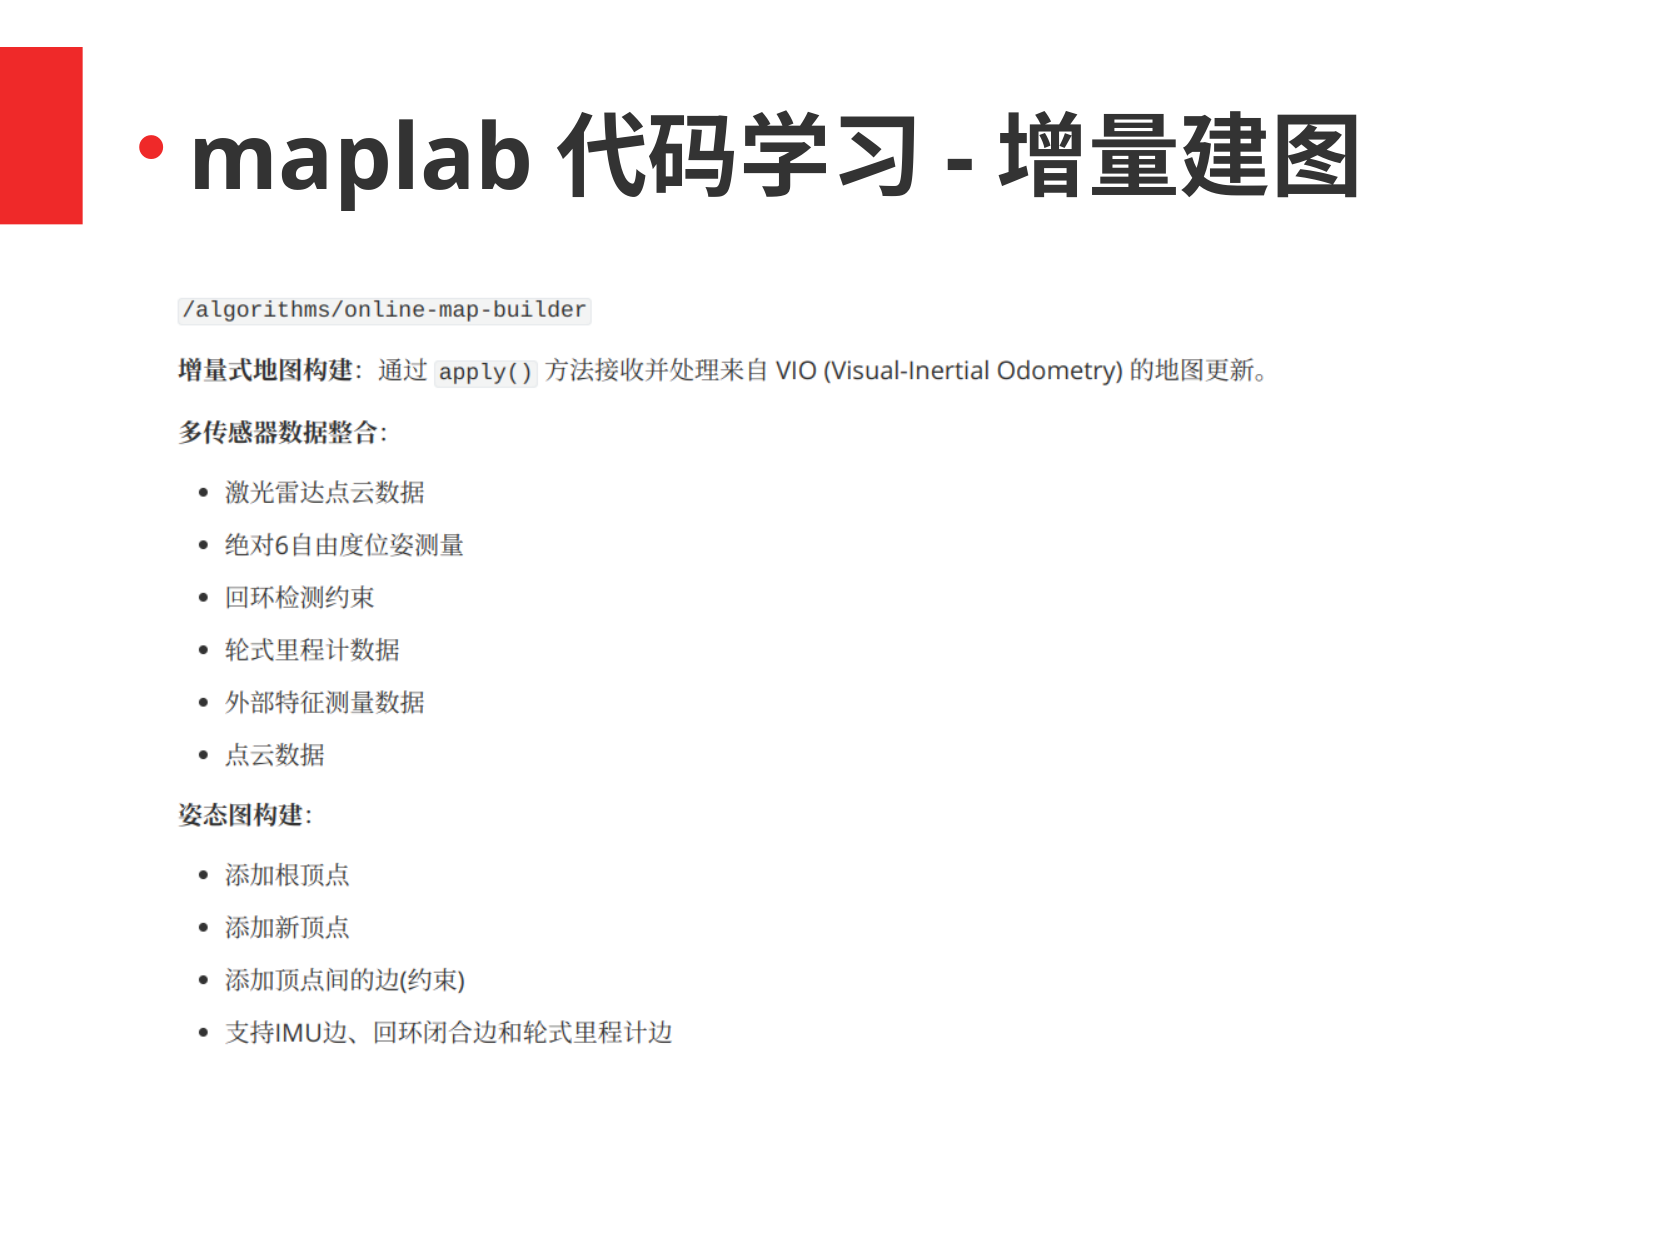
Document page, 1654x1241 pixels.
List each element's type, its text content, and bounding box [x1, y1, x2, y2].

picture [159, 272, 1335, 1064]
text_box maplab代码学习-增量建图 [118, 49, 1571, 257]
